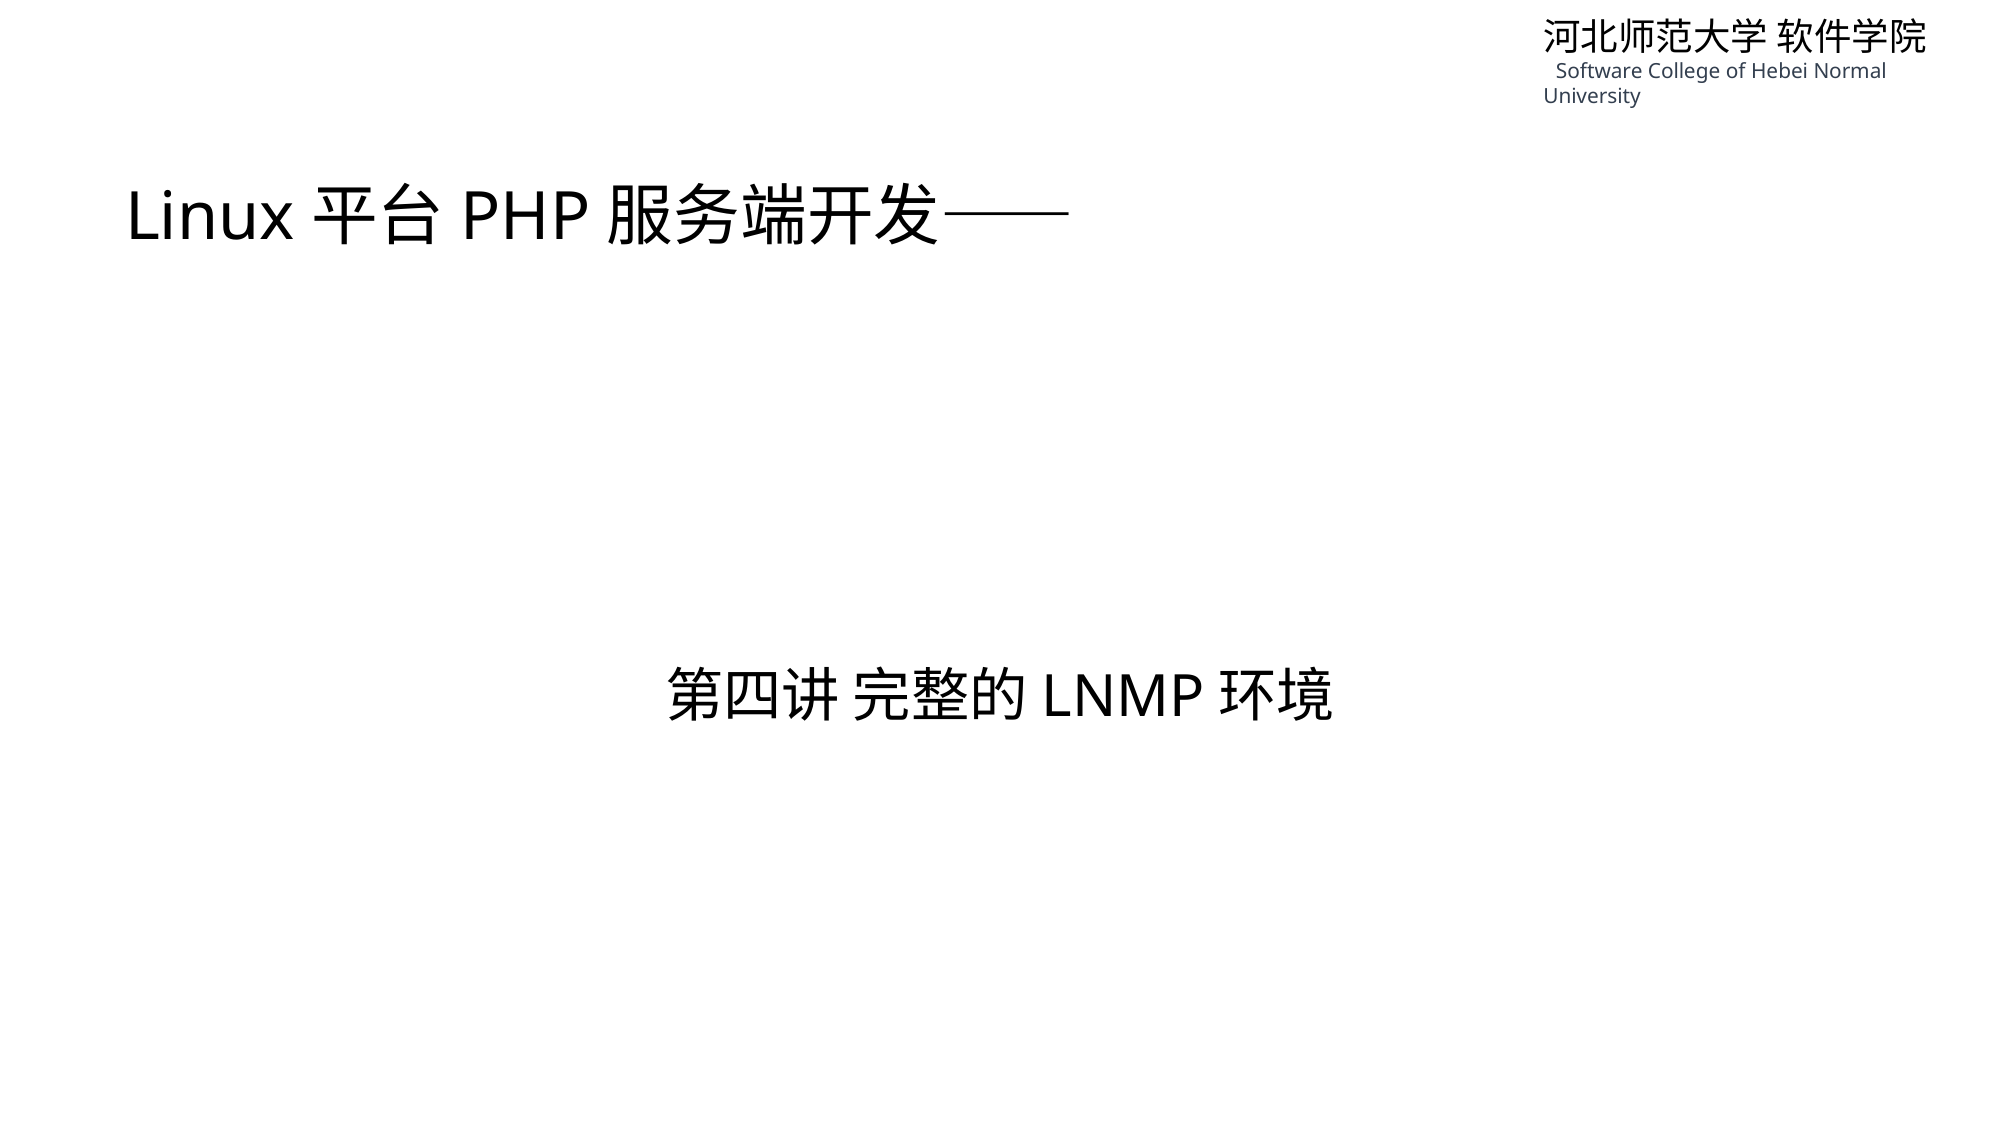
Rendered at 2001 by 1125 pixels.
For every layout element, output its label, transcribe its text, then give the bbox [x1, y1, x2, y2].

text_box Linux平台PHP服务端开发—— 第四讲 完整的LNMP环境 [110, 166, 1890, 961]
